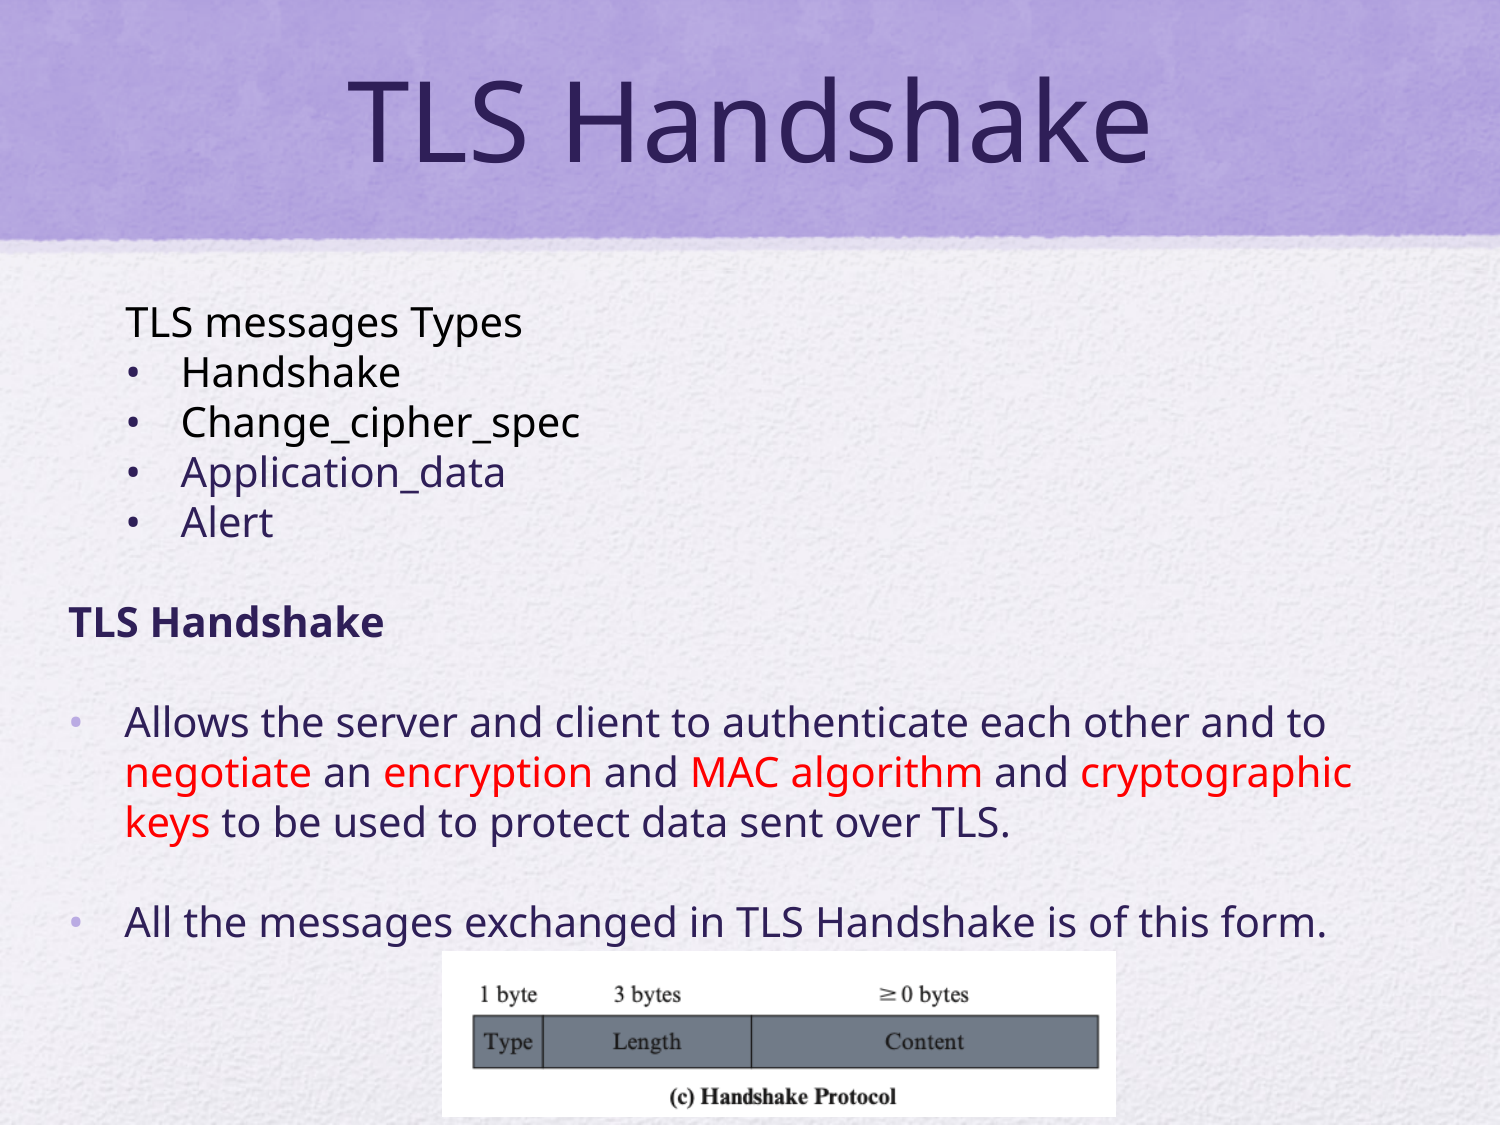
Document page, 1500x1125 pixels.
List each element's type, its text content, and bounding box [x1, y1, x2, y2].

title TLS Handshake [129, 6, 1373, 238]
list TLS messages Types Handshake Change_cipher_spec Application_data Alert TLS Handshake Allows the server and client to authenticate each other and to negotiate an encryption and MAC algorithm and cryptographic keys to be used to protect data sent over TLS. All the messages exchanged in TLS Handshake is of this form. [52, 238, 1459, 995]
picture [0, 225, 1500, 1125]
